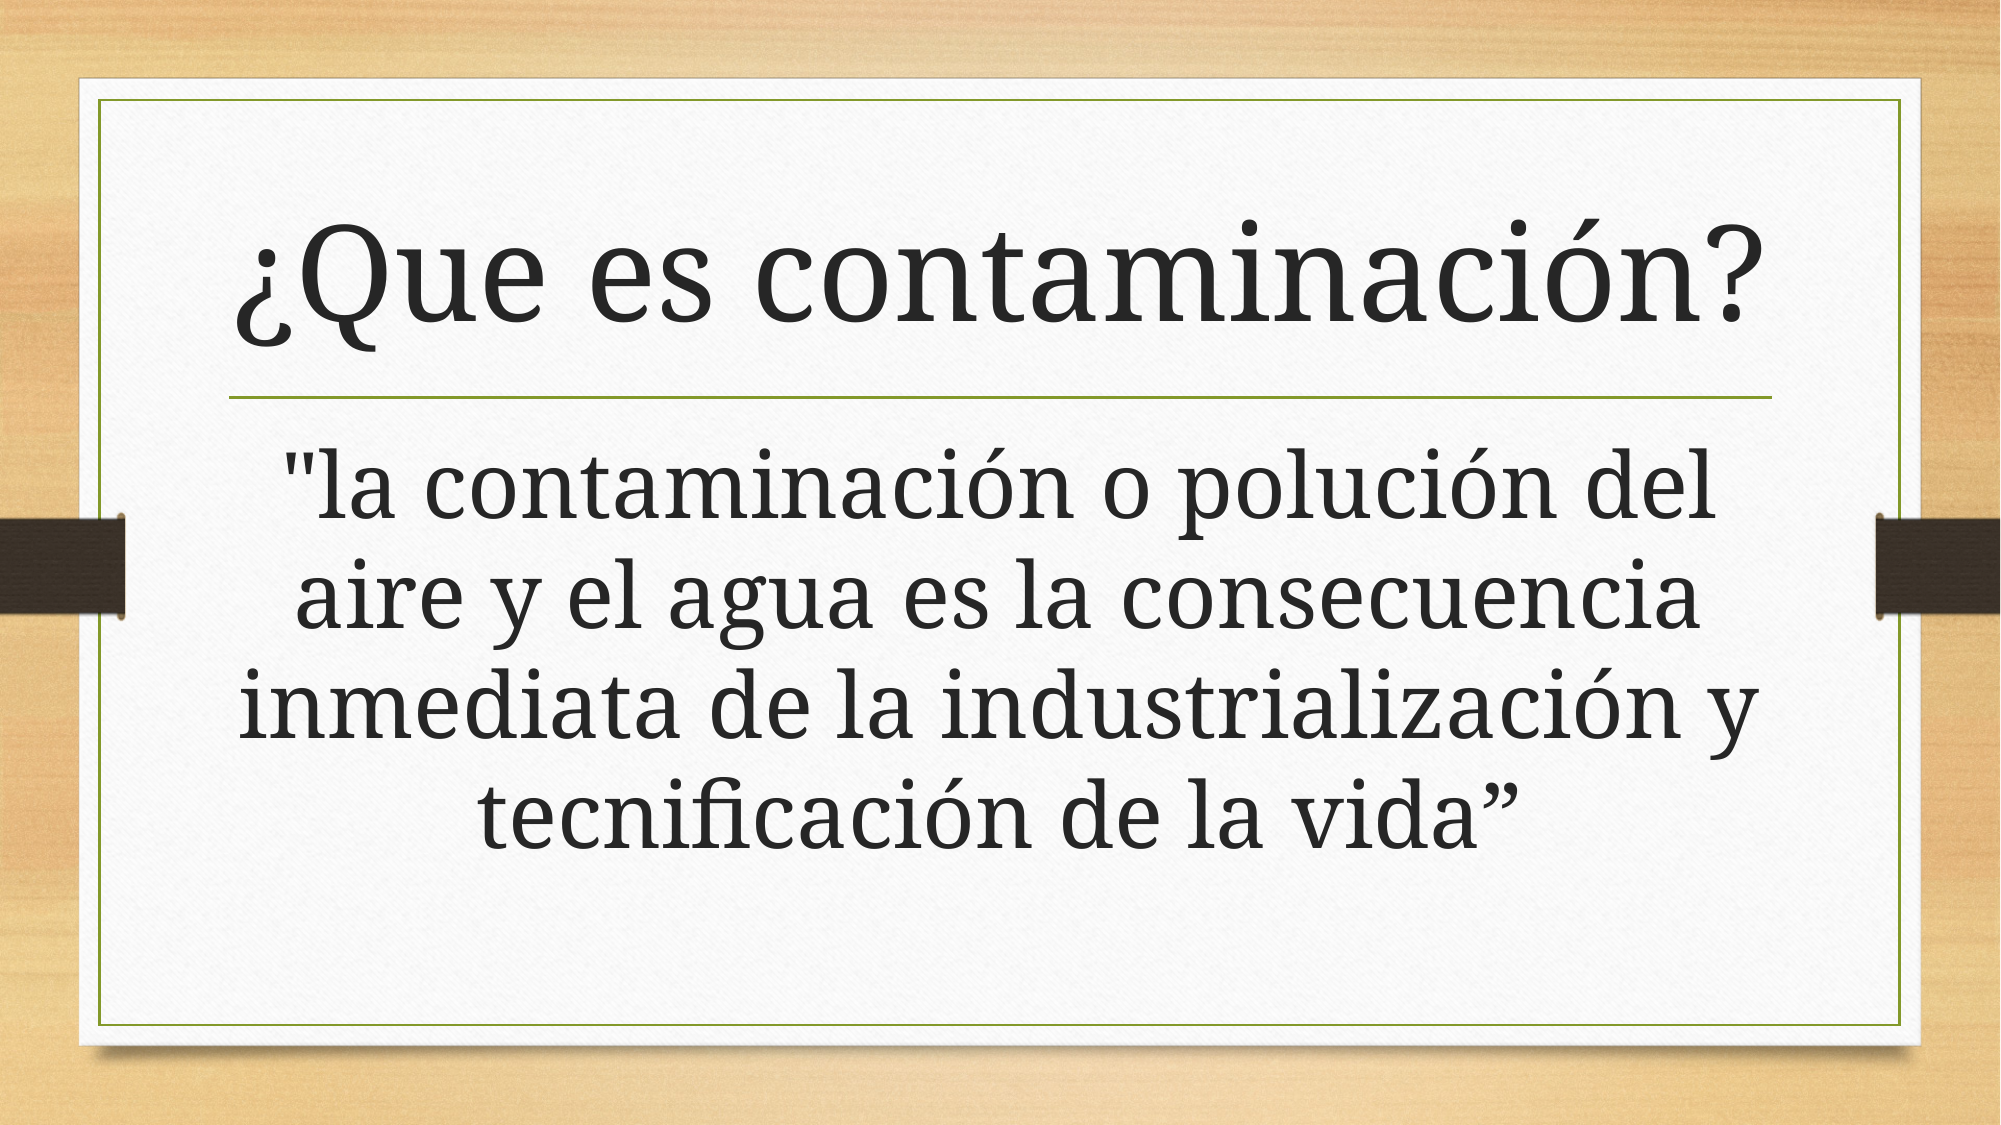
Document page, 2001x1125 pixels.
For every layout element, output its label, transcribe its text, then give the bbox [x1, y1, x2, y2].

picture [0, 0, 2001, 1125]
title ¿Que es contaminación? [212, 161, 1788, 375]
list "la contaminación o polución del aire y el agua es la consecuencia inmediata de la industrialización y tecnificación de la vida” [212, 419, 1788, 964]
